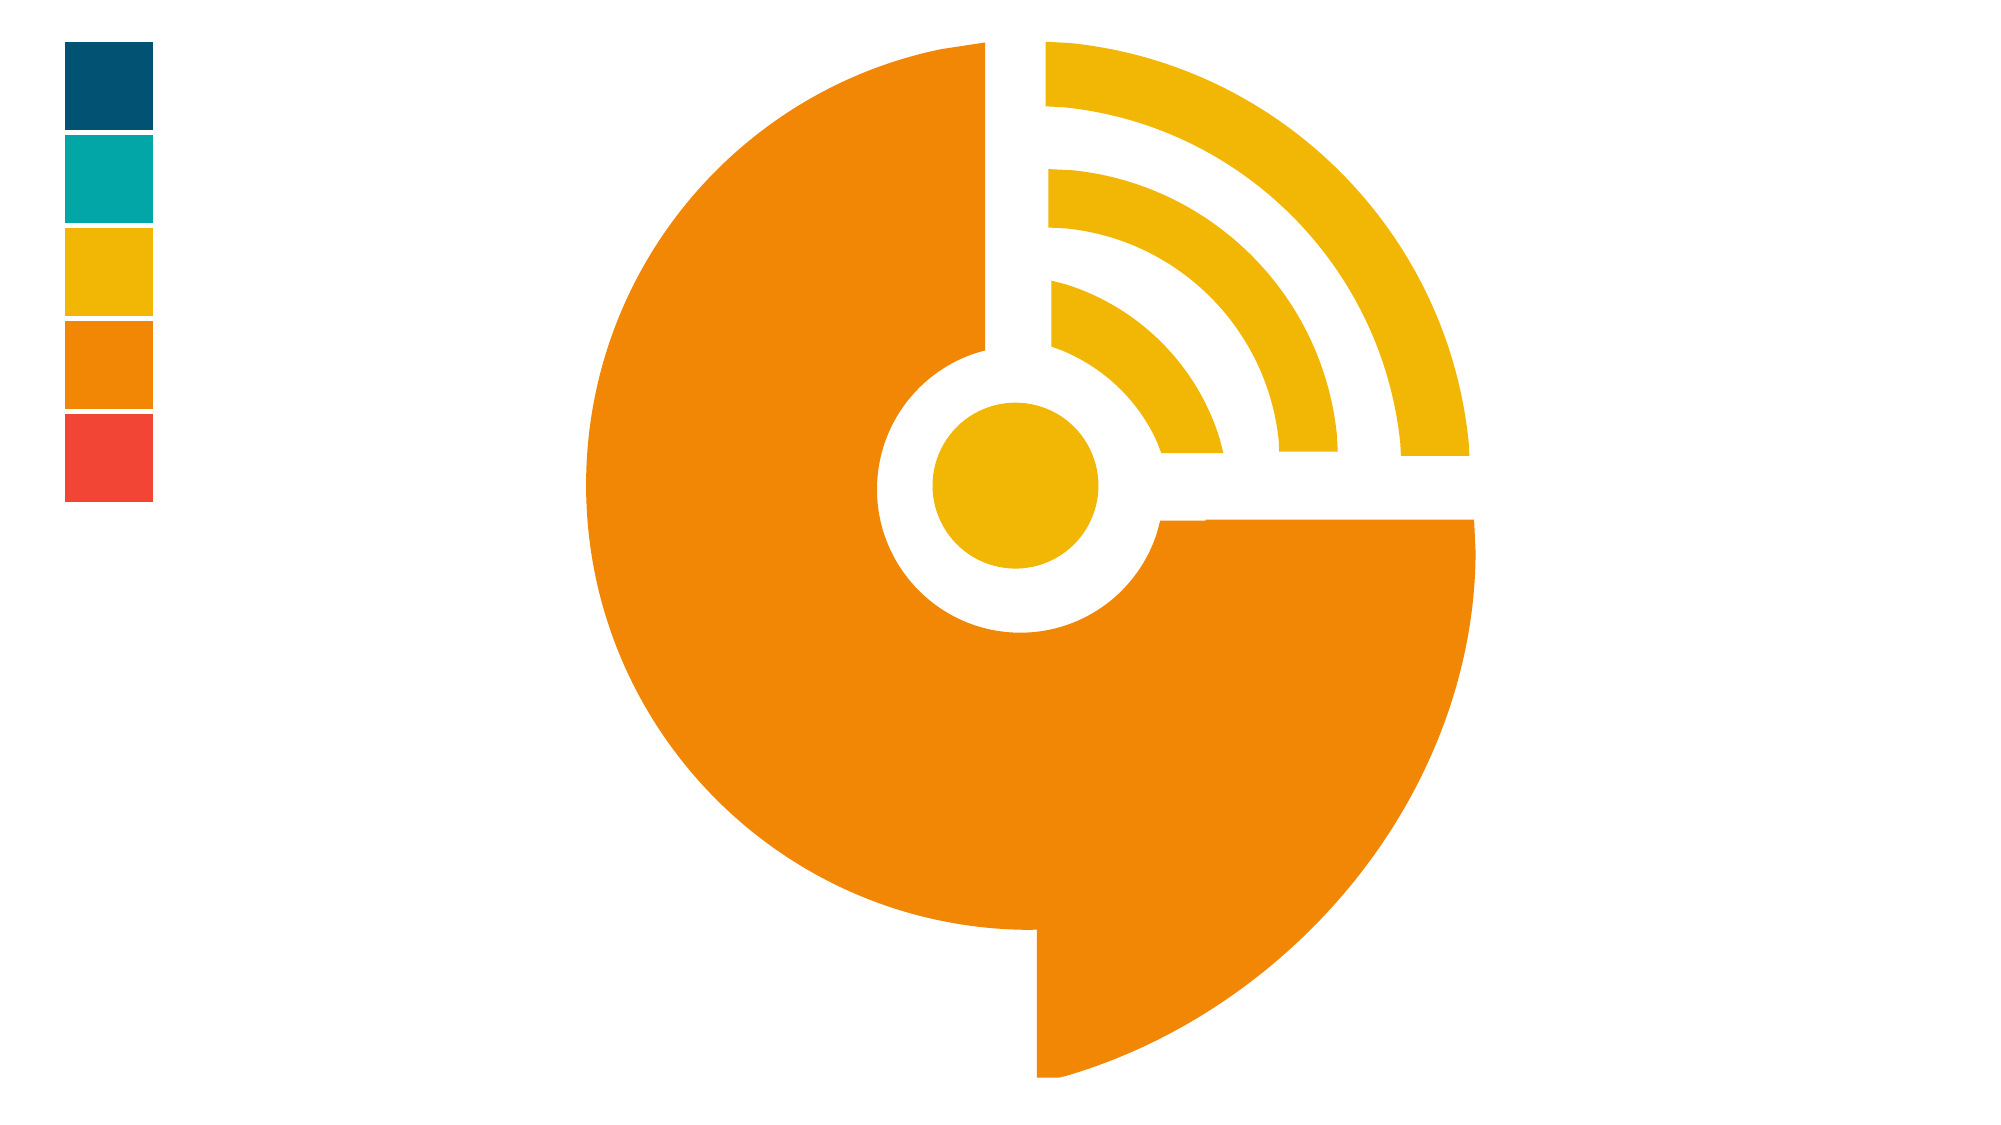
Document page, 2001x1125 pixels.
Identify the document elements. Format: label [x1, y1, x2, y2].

text_box [65, 228, 153, 316]
text_box [1046, 42, 1469, 456]
text_box [65, 414, 153, 502]
text_box [65, 135, 153, 223]
text_box [586, 43, 1476, 1078]
text_box [933, 403, 1098, 569]
text_box [1048, 169, 1338, 451]
text_box [65, 321, 153, 409]
text_box [1051, 281, 1223, 453]
text_box [65, 42, 153, 130]
